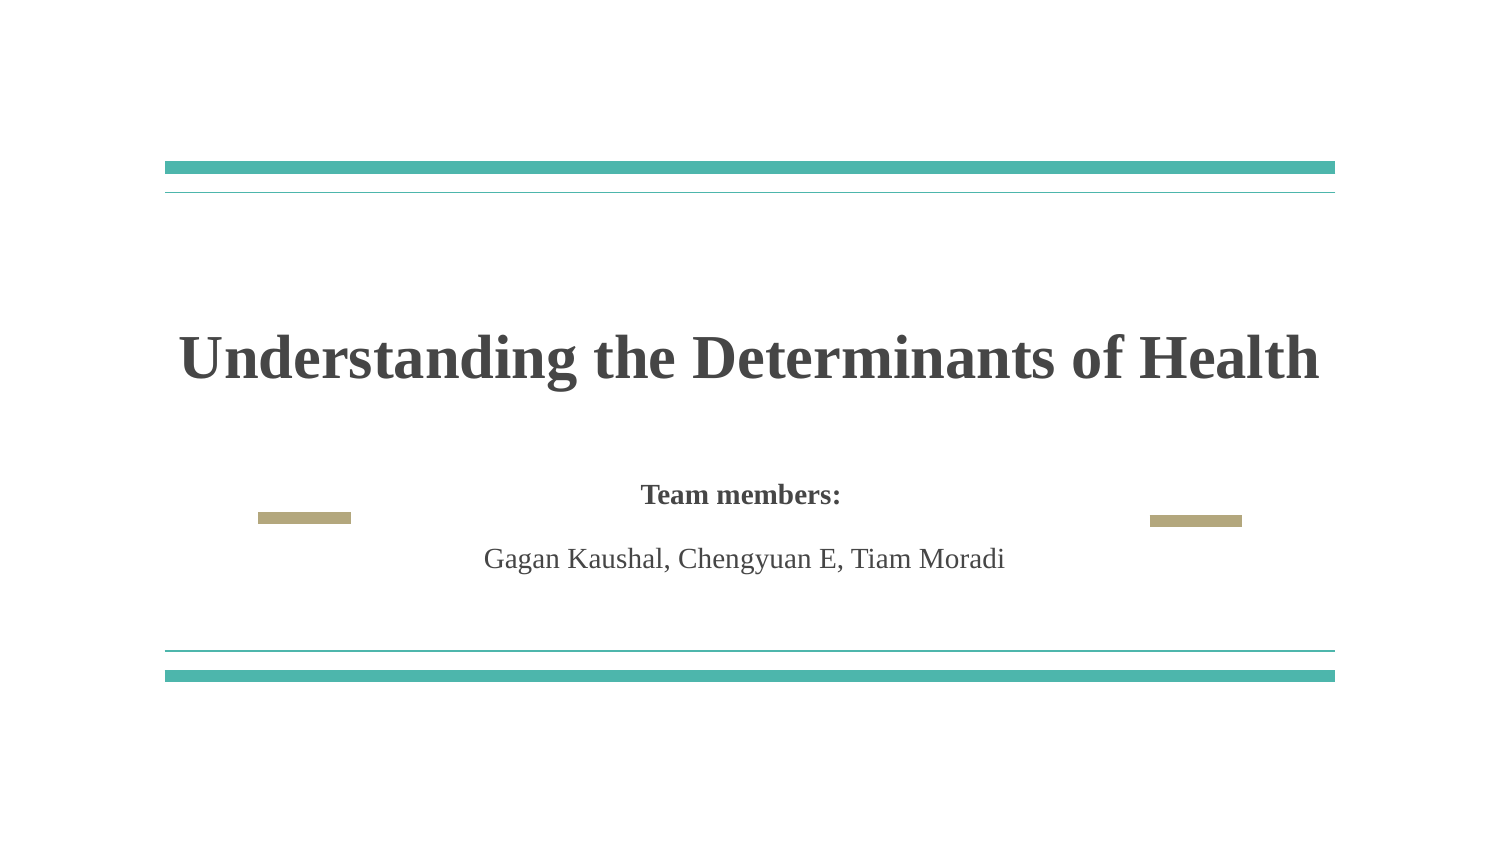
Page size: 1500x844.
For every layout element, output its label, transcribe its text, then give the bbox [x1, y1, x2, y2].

title Understanding the Determinants of Health [51, 223, 1449, 407]
subtitle Team members: Gagan Kaushal, Chengyuan E, Tiam Moradi [350, 467, 1150, 598]
